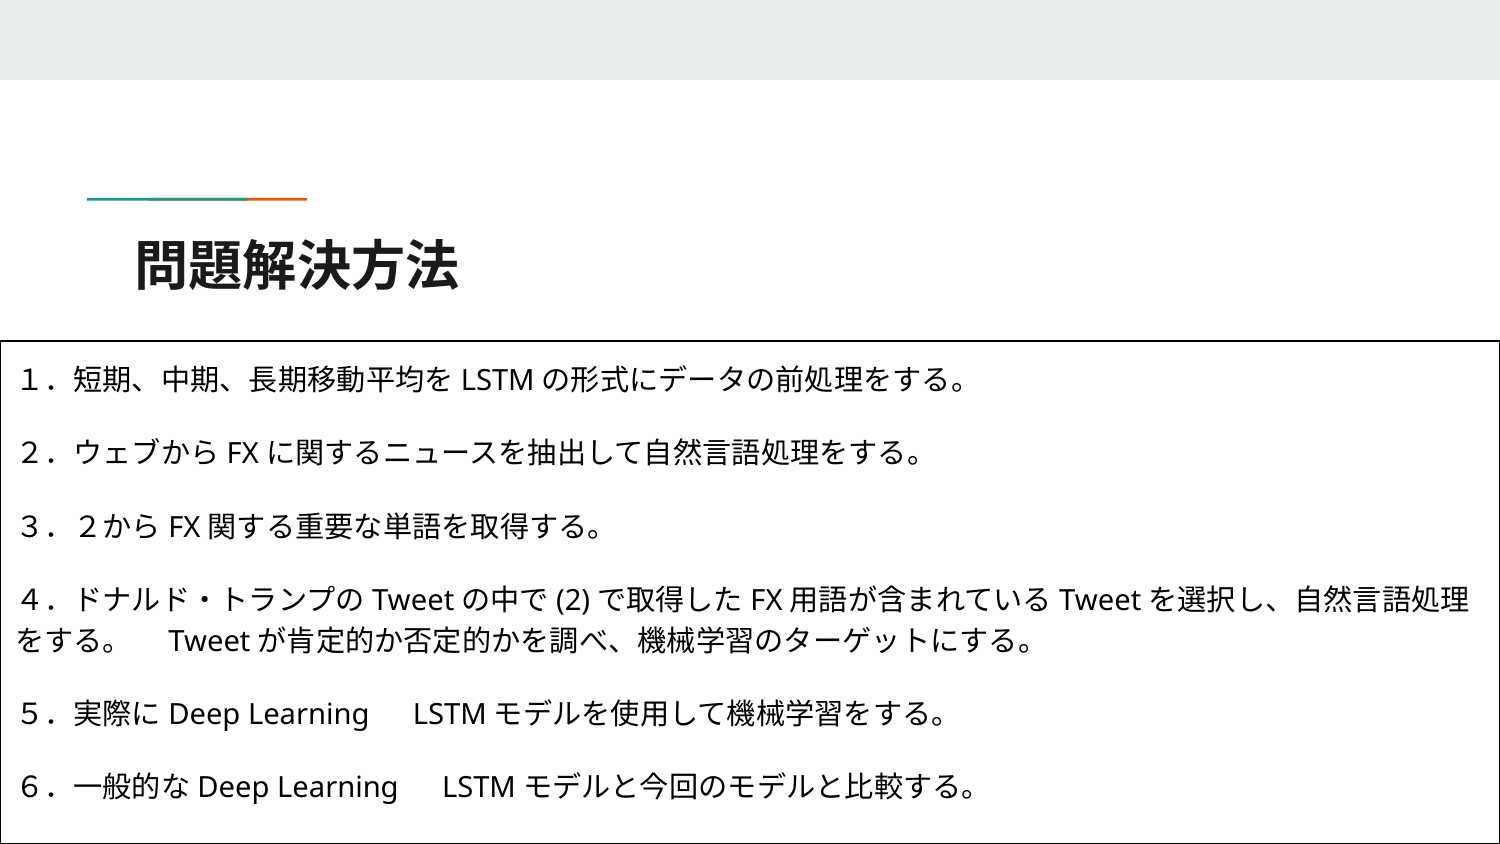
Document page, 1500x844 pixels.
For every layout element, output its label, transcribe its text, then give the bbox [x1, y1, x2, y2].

title 問題解決方法 [119, 216, 1381, 305]
list １．短期、中期、長期移動平均をLSTMの形式にデータの前処理をする。 ２．ウェブからFXに関するニュースを抽出して自然言語処理をする。 ３．２からFX関する重要な単語を取得する。 ４．ドナルド・トランプのTweetの中で(2)で取得したFX用語が含まれているTweetを選択し、自然言語処理をする。 Tweetが肯定的か否定的かを調べ、機械学習のターゲットにする。 ５．実際にDeep Learning LSTMモデルを使用して機械学習をする。 ６．一般的なDeep Learning LSTMモデルと今回のモデルと比較する。 [0, 341, 1500, 844]
